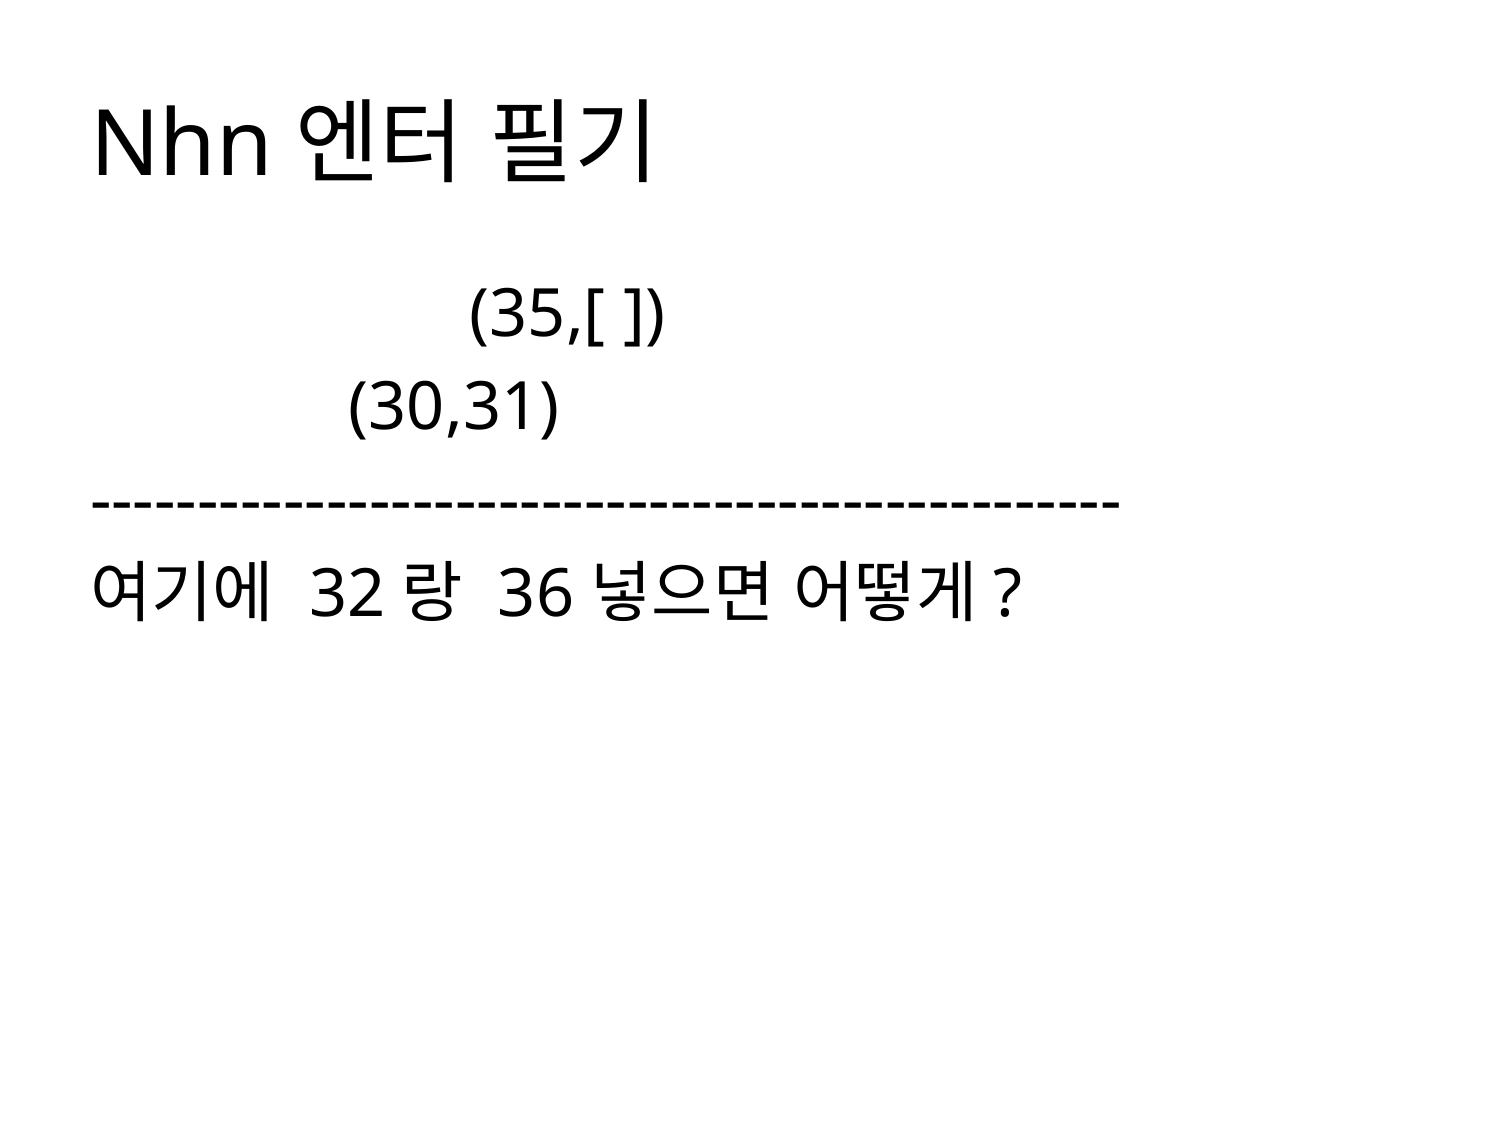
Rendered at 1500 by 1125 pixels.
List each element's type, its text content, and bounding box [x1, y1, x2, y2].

title Nhn엔터 필기 [75, 45, 1425, 233]
list (35,[ ]) (30,31) ------------------------------------------------ 여기에 32랑 36넣으면 어떻게? [75, 262, 1425, 1005]
